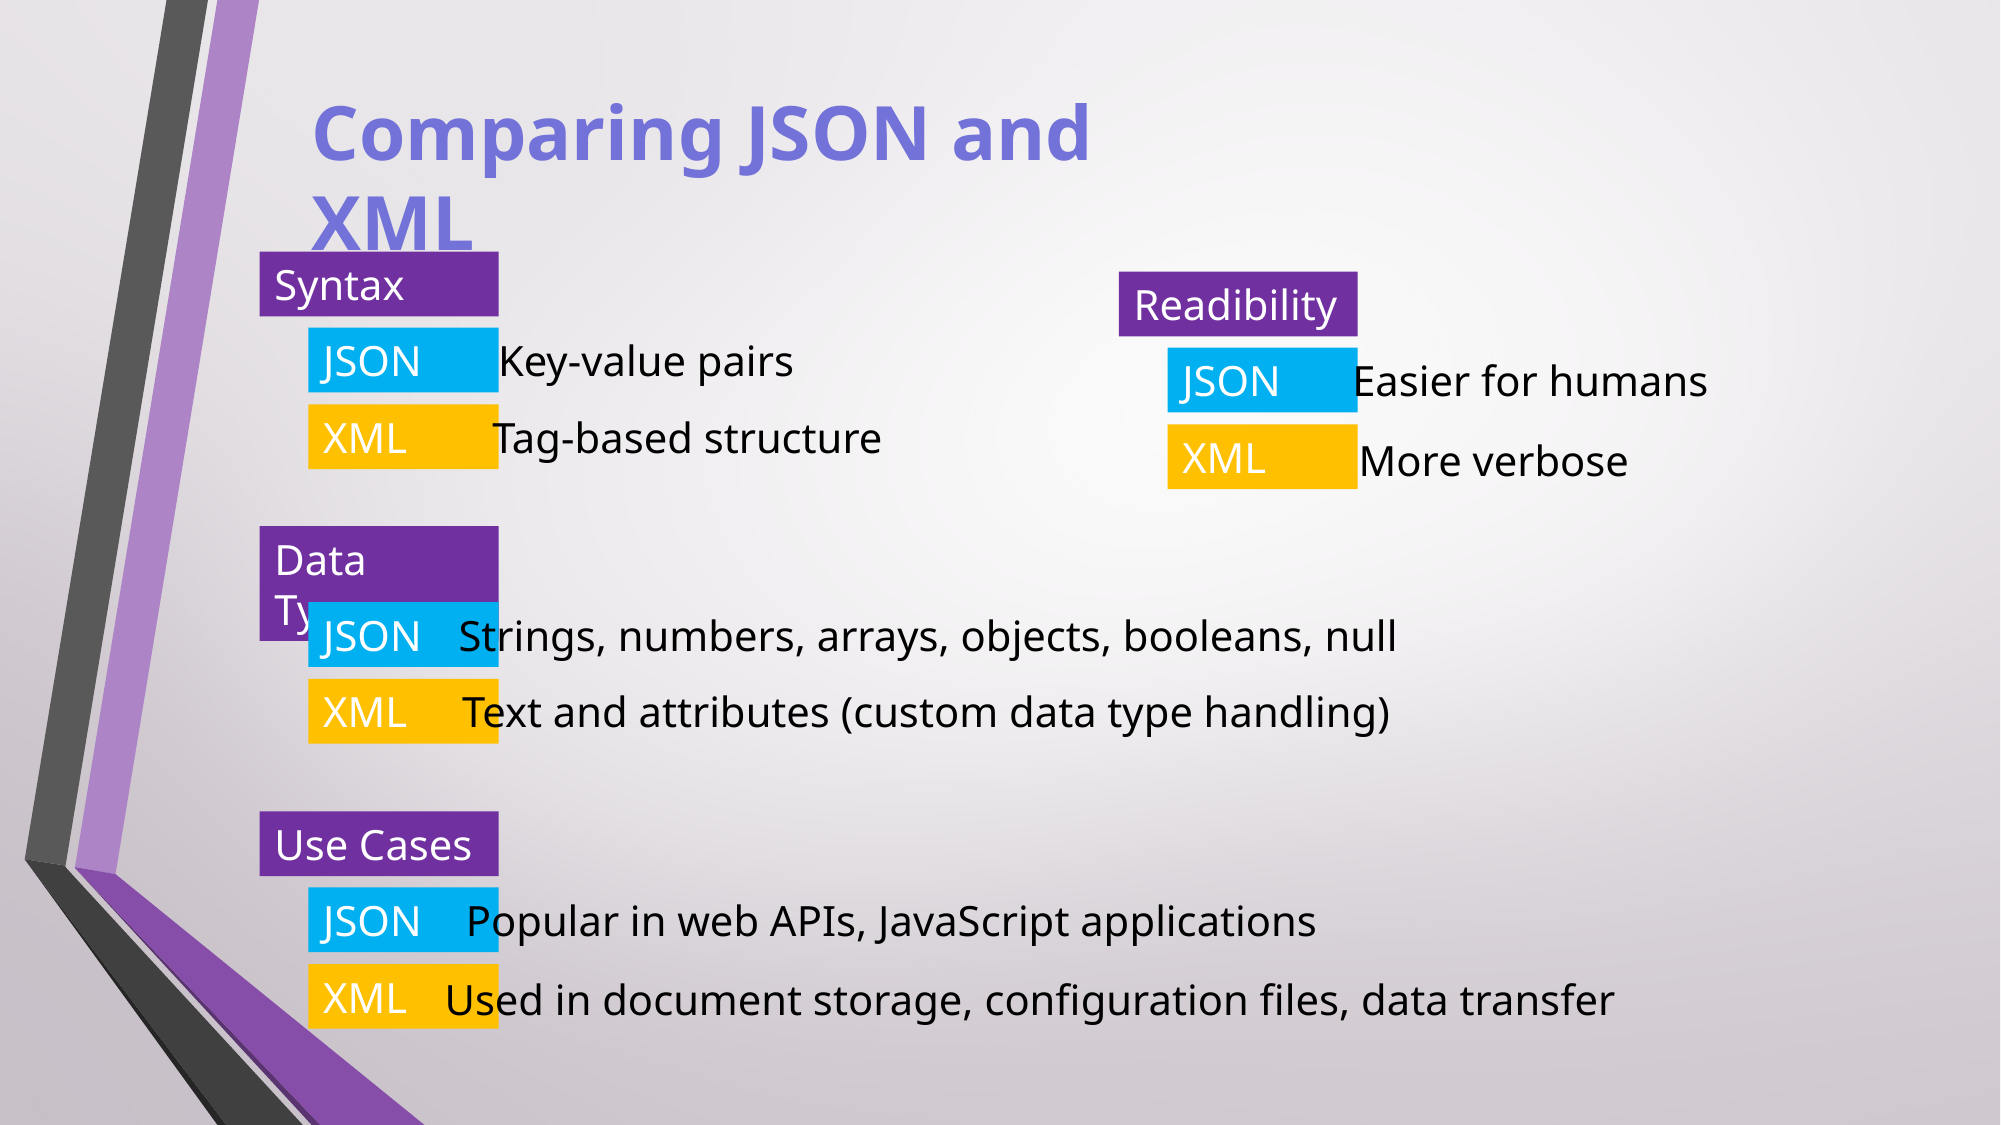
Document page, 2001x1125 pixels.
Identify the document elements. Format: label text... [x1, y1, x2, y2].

text_box JSON [308, 887, 451, 953]
text_box Text and attributes (custom data type handling) [447, 678, 1405, 744]
text_box Tag-based structure [477, 404, 898, 470]
text_box Key-value pairs [483, 327, 809, 393]
text_box JSON [308, 602, 443, 667]
text_box Strings, numbers, arrays, objects, booleans, null [443, 602, 1413, 667]
text_box Easier for humans [1337, 347, 1724, 413]
text_box JSON [1167, 347, 1337, 413]
text_box XML [1167, 424, 1358, 490]
text_box JSON [308, 327, 483, 393]
text_box Data Types [259, 526, 499, 641]
text_box Syntax [259, 251, 499, 317]
text_box XML [308, 678, 447, 744]
text_box Popular in web APIs, JavaScript applications [451, 887, 1333, 953]
text_box More verbose [1344, 427, 1644, 493]
text_box Used in document storage, configuration files, data transfer [429, 966, 1631, 1032]
text_box Readibility [1118, 271, 1358, 337]
text_box XML [308, 964, 499, 1029]
text_box XML [308, 404, 477, 470]
text_box Use Cases [259, 811, 499, 877]
text_box Comparing JSON and XML [296, 78, 1189, 273]
